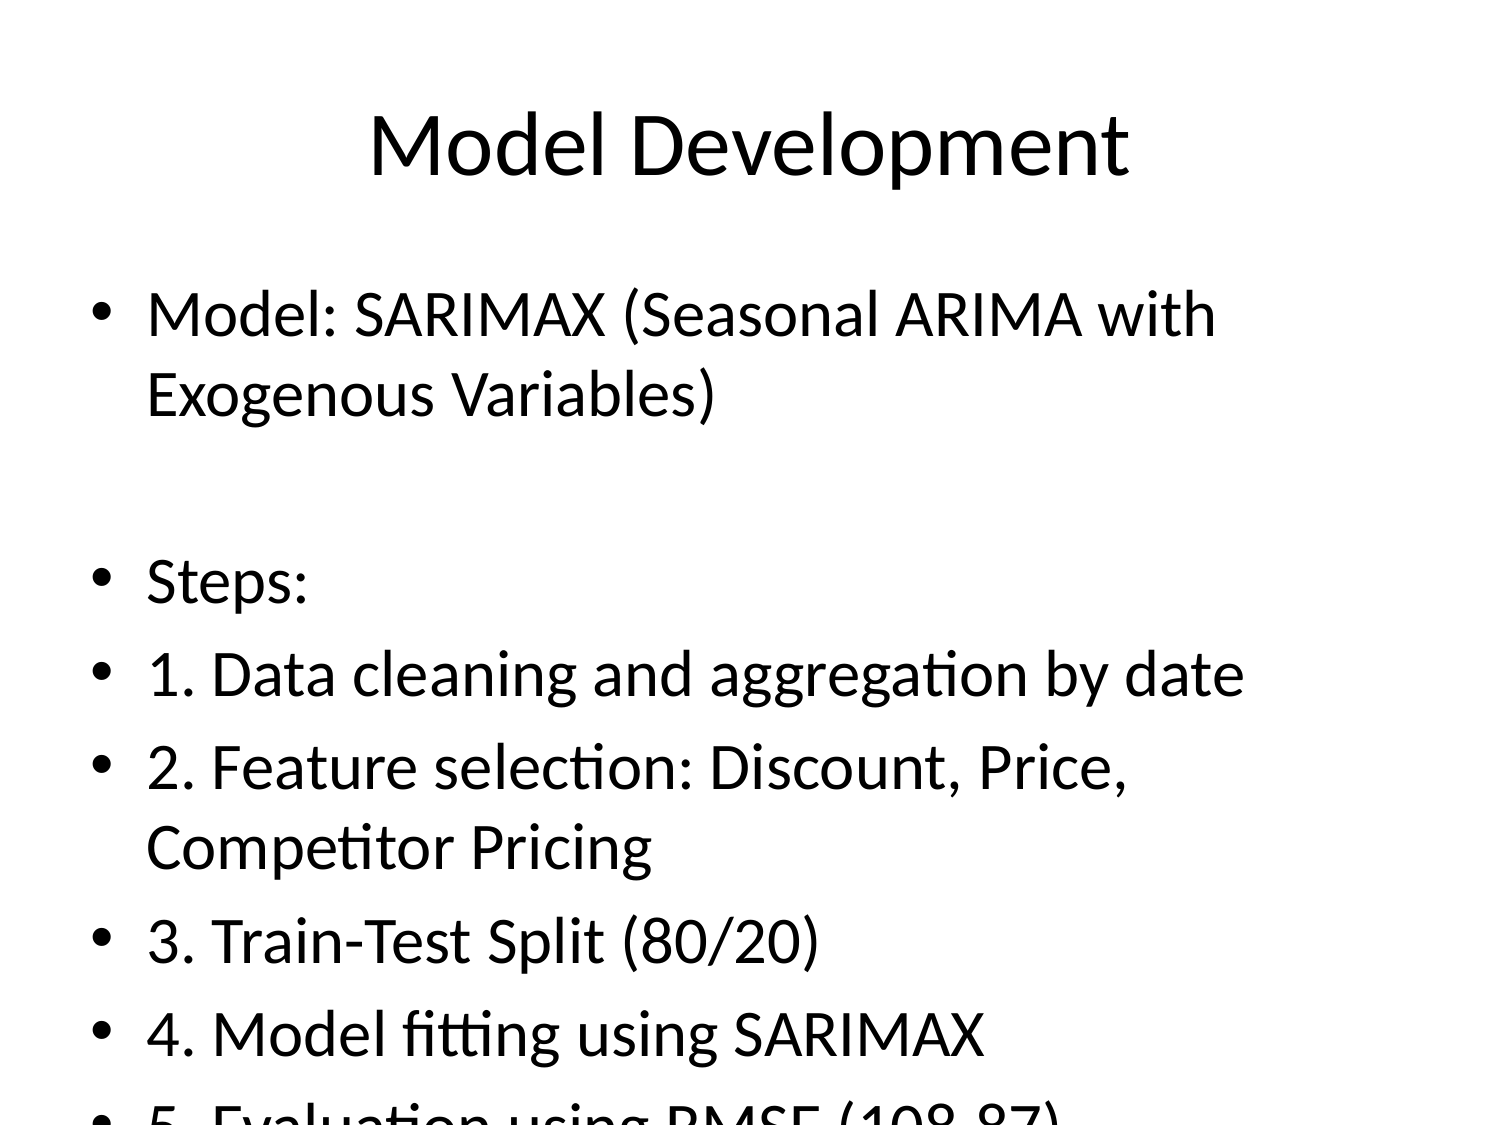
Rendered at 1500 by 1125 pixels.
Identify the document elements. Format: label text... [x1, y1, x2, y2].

list Model: SARIMAX (Seasonal ARIMA with Exogenous Variables) Steps: 1. Data cleaning and aggregation by date 2. Feature selection: Discount, Price, Competitor Pricing 3. Train-Test Split (80/20) 4. Model fitting using SARIMAX 5. Evaluation using RMSE (108.87) 6. Export model as pickle file for deployment [75, 262, 1425, 1005]
title Model Development [75, 45, 1425, 233]
